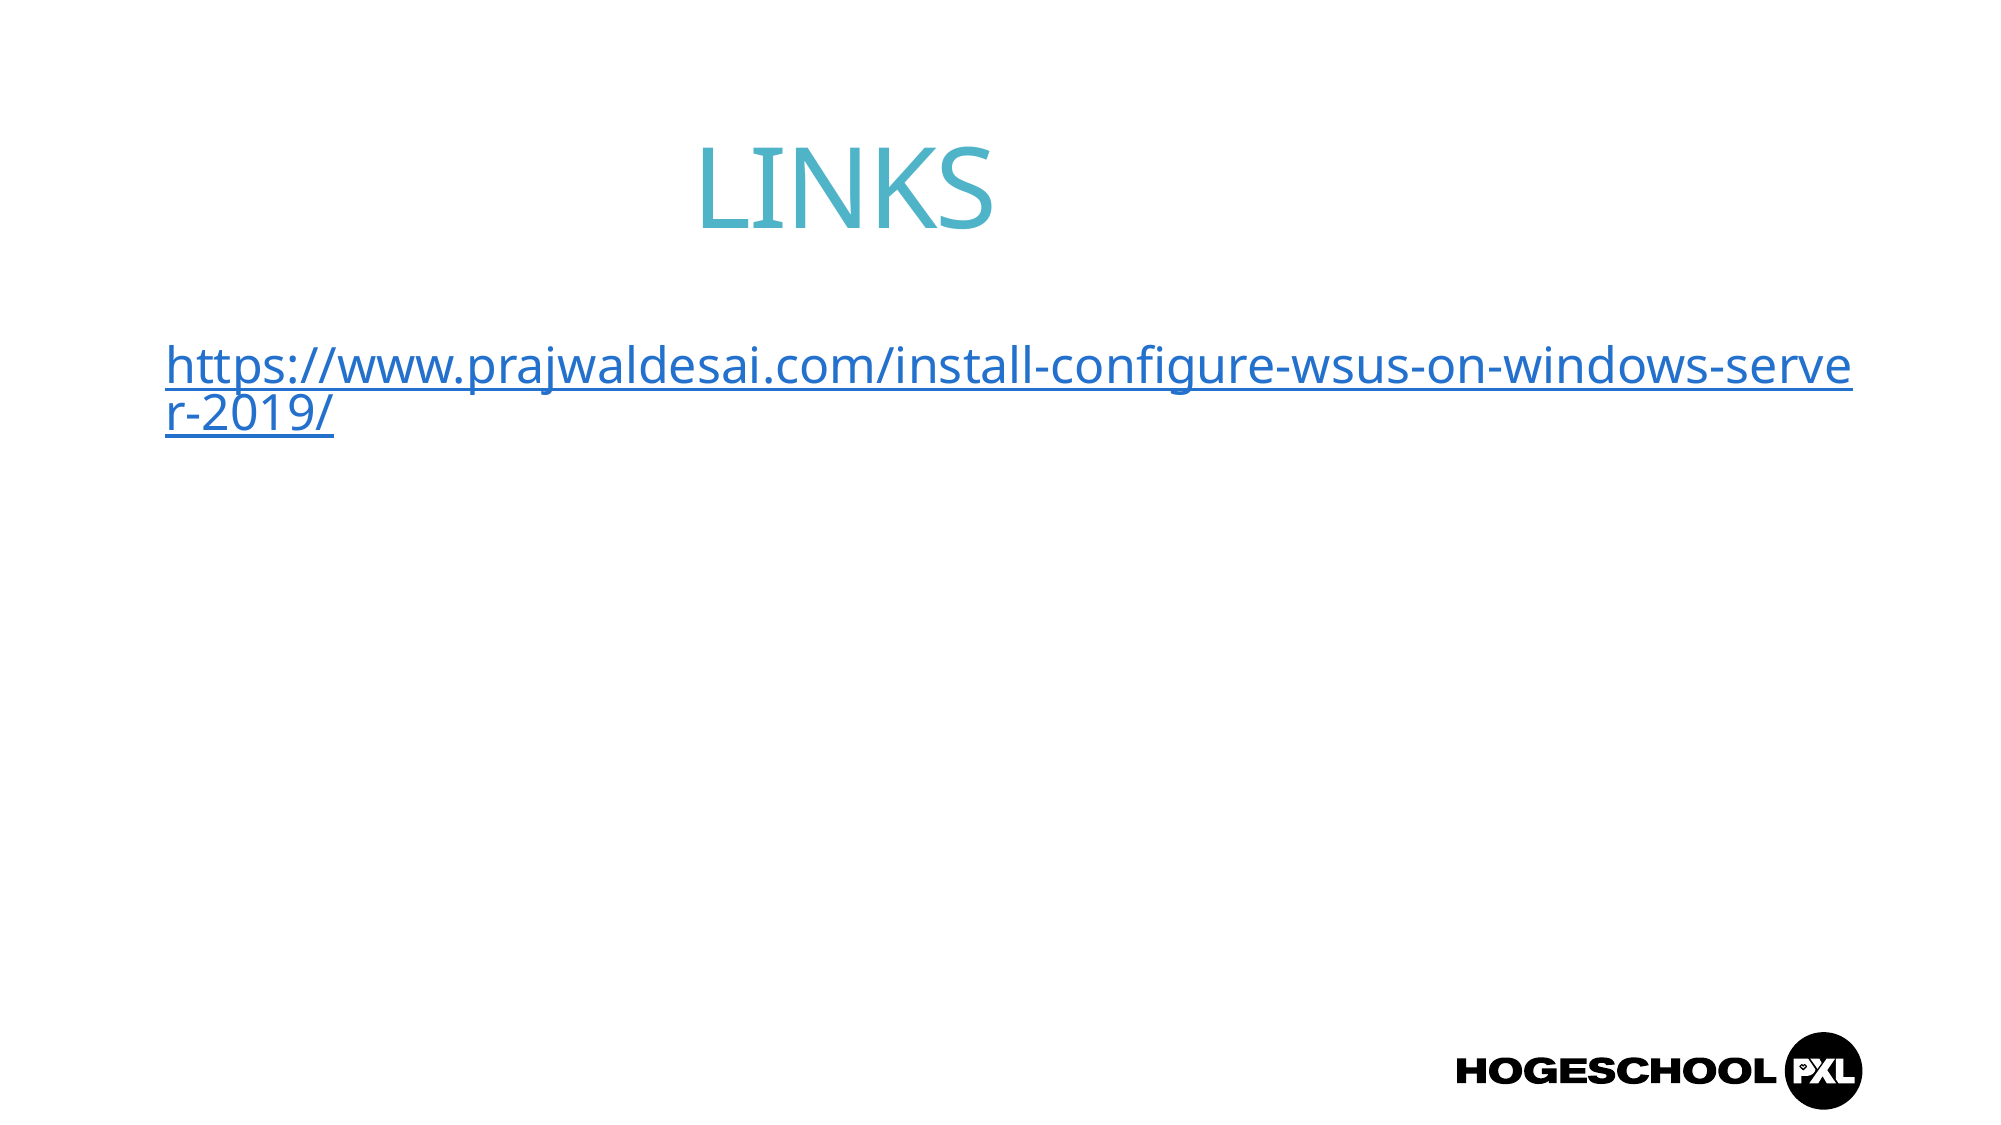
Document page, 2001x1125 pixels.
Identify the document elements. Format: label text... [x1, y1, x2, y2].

list https://www.prajwaldesai.com/install-configure-wsus-on-windows-server-2019/ [111, 329, 1876, 948]
title LINKS [677, 57, 2000, 330]
